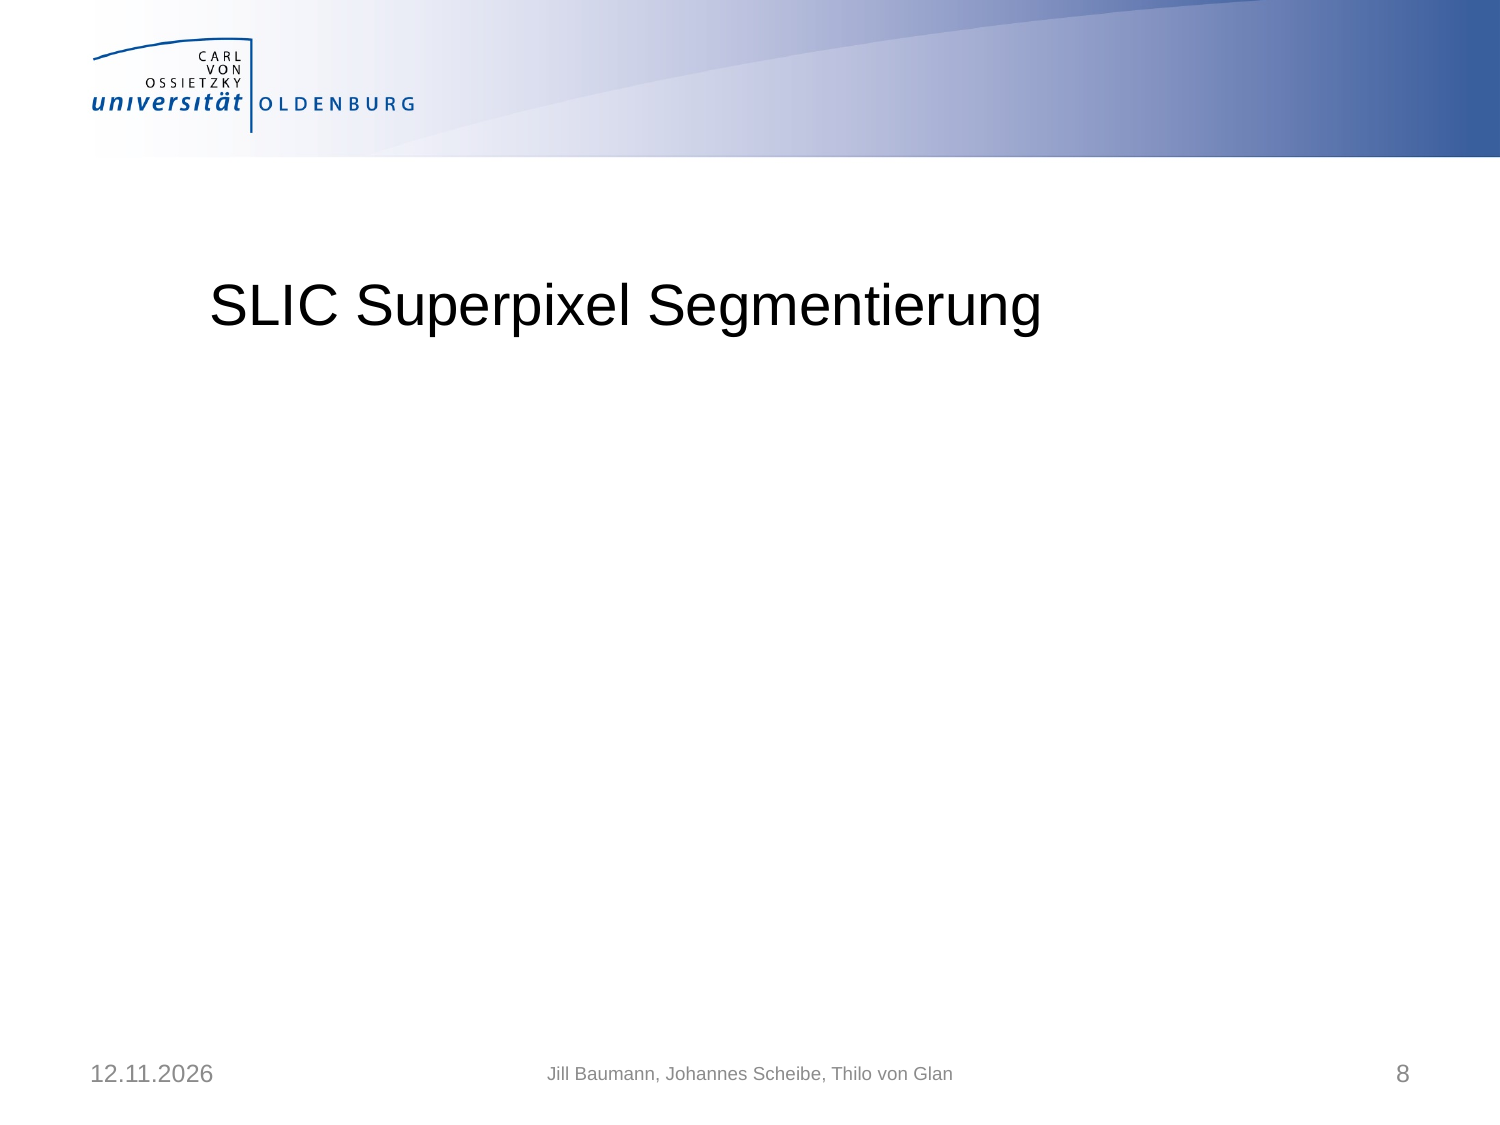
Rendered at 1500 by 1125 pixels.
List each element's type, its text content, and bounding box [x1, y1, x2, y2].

title SLIC Superpixel Segmentierung [194, 208, 1436, 396]
footer Jill Baumann, Johannes Scheibe, Thilo von Glan [512, 1042, 988, 1103]
picture [0, 0, 1500, 1125]
slide_number 8 [1074, 1042, 1425, 1103]
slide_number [75, 1042, 425, 1103]
